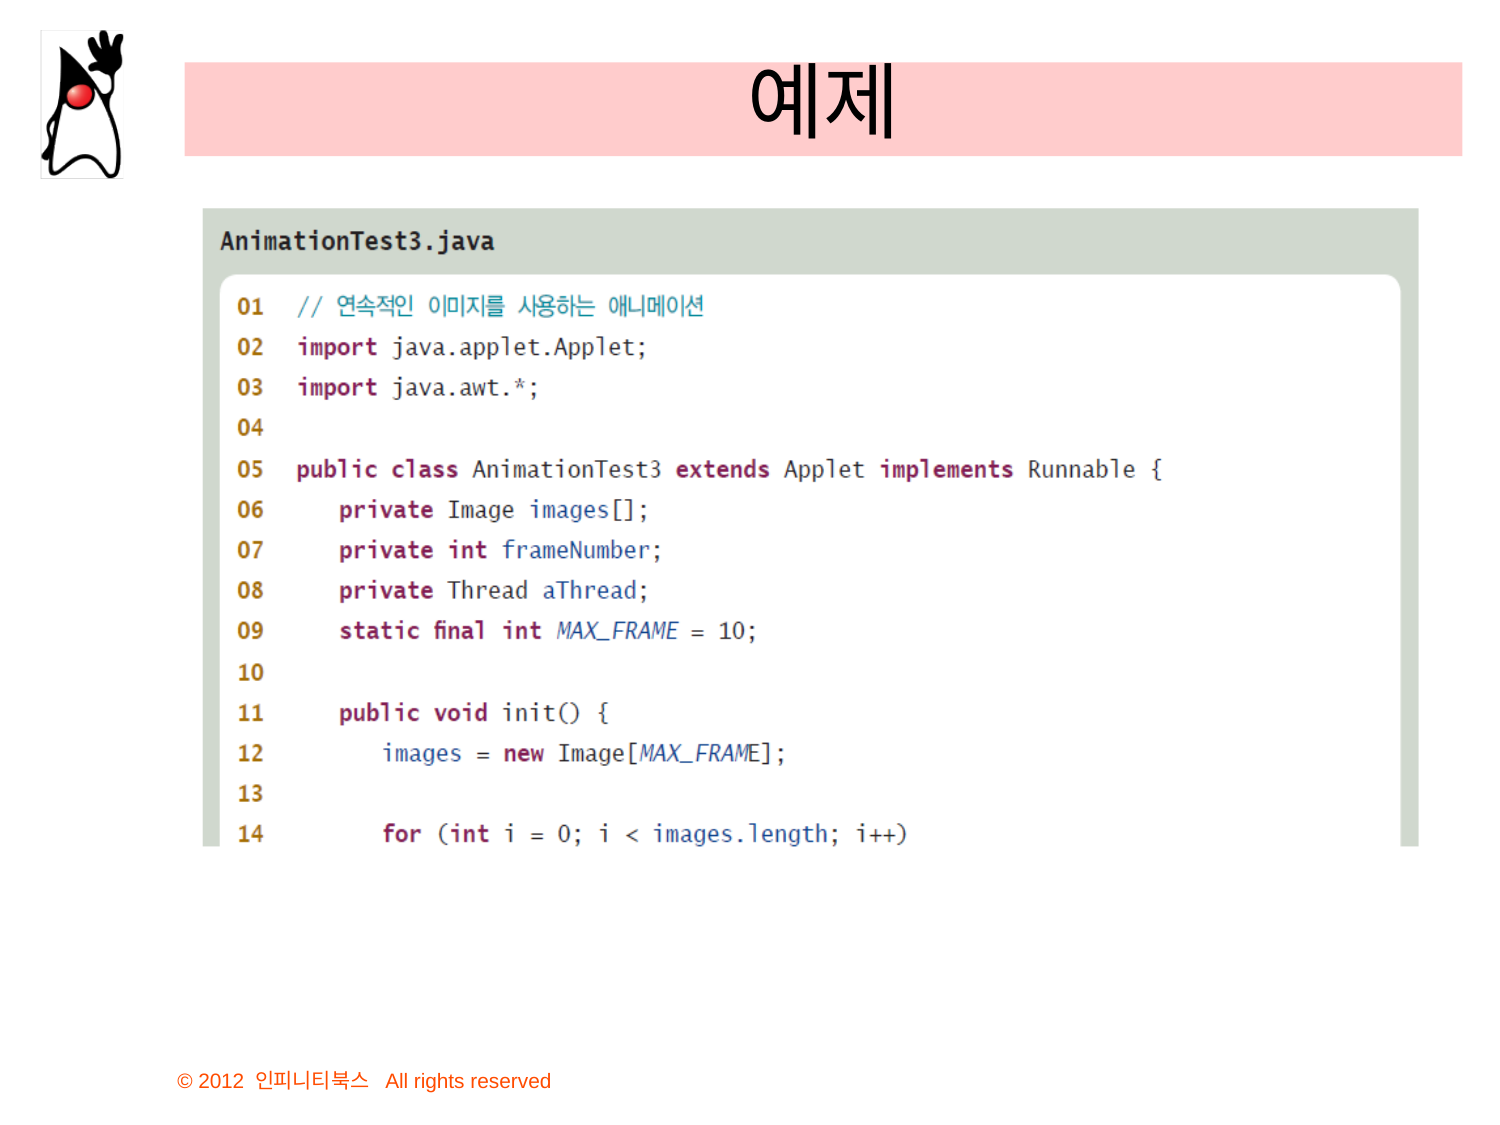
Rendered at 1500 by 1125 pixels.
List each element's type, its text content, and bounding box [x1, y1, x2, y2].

title 예제 [184, 62, 1463, 157]
picture [39, 30, 124, 179]
picture [199, 207, 1425, 861]
